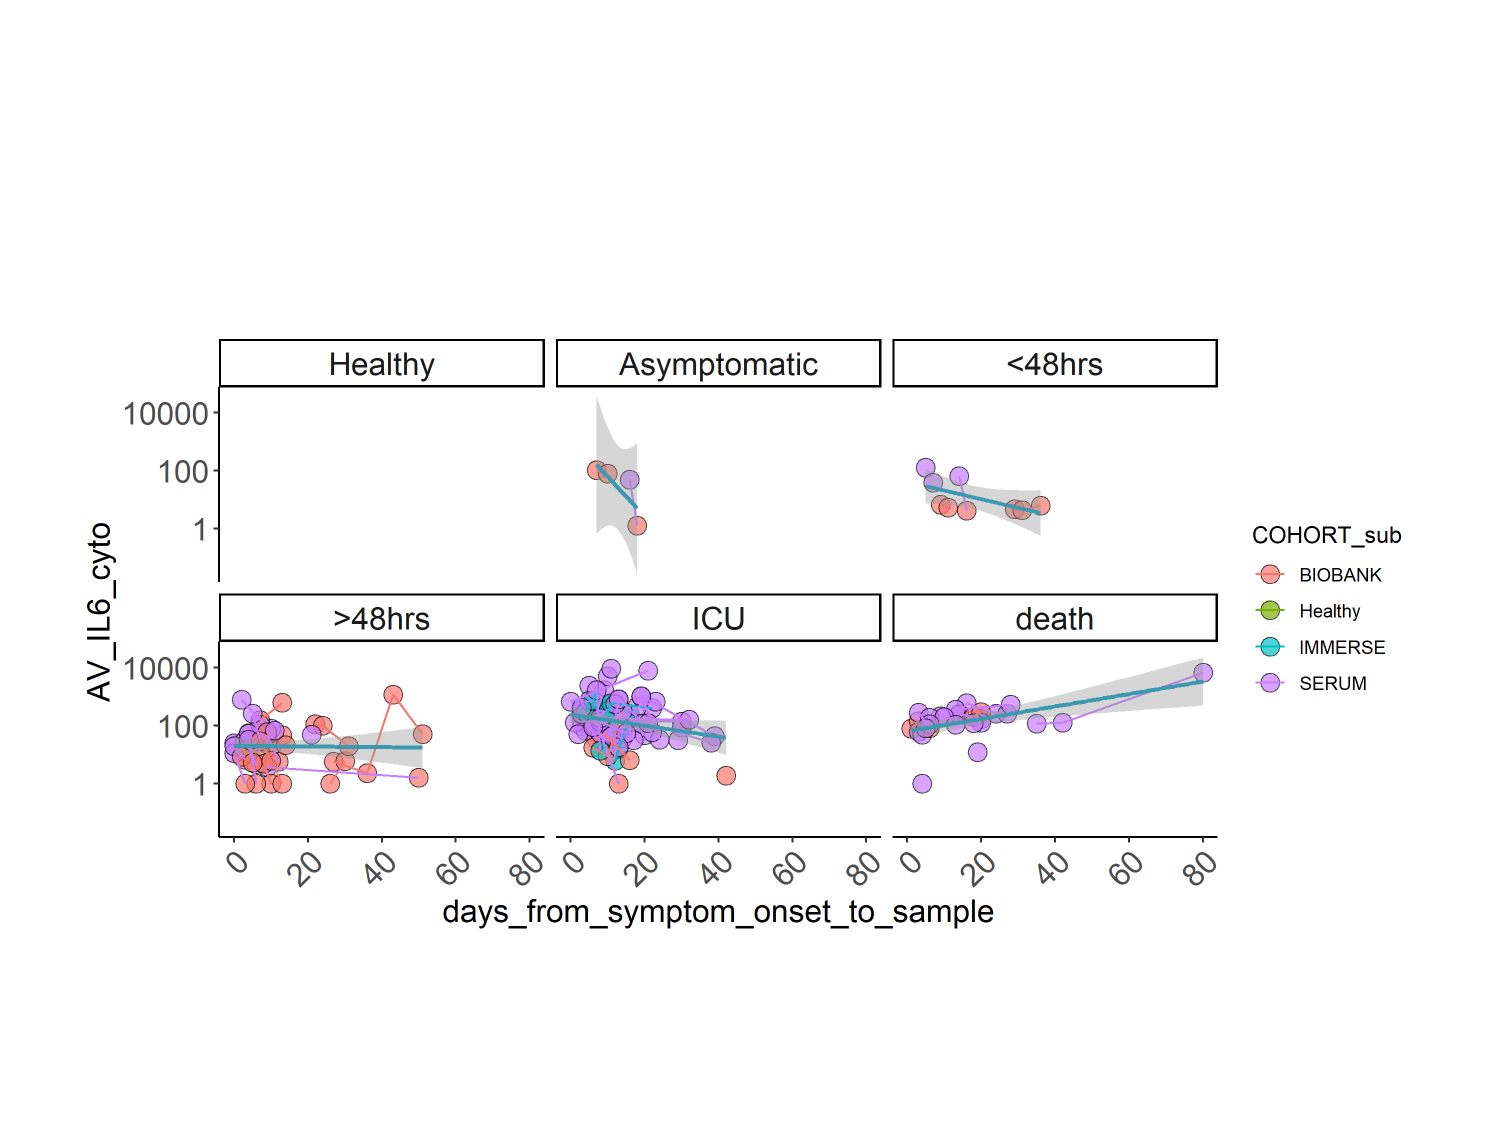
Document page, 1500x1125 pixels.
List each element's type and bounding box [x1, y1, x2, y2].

list [74, 262, 1426, 1006]
